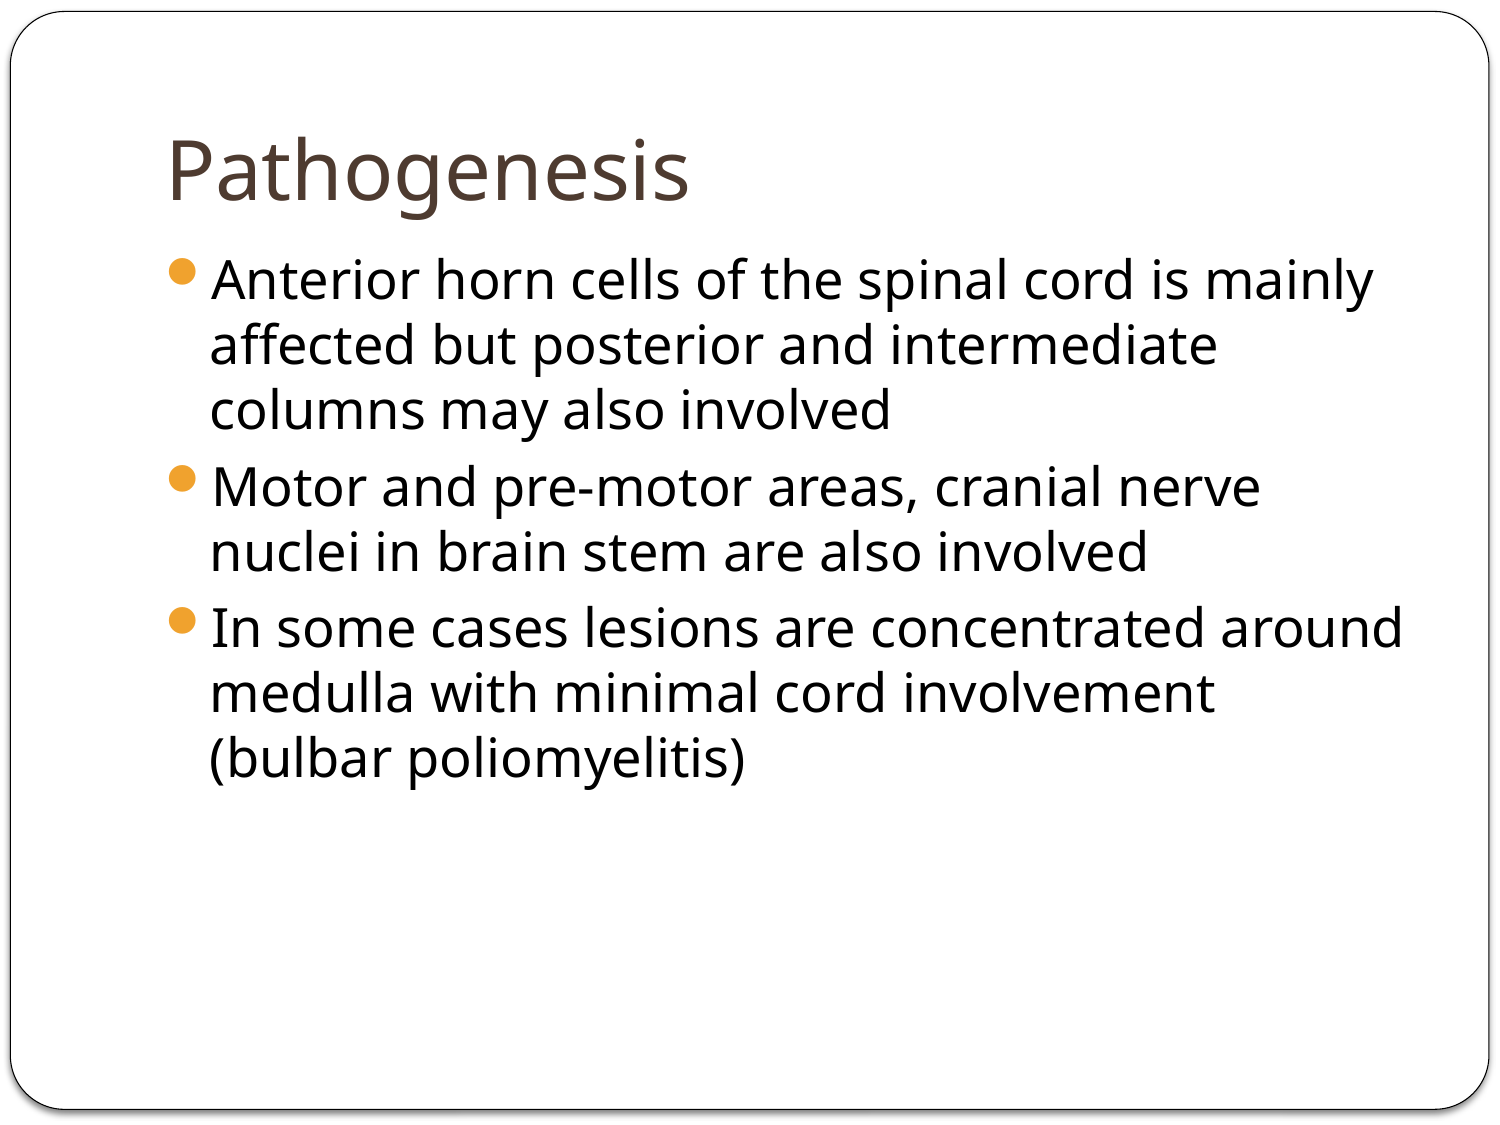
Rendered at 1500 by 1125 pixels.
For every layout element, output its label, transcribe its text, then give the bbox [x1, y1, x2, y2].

title Pathogenesis [149, 44, 1426, 233]
list Anterior horn cells of the spinal cord is mainly affected but posterior and intermediate columns may also involved Motor and pre-motor areas, cranial nerve nuclei in brain stem are also involved In some cases lesions are concentrated around medulla with minimal cord involvement (bulbar poliomyelitis) [149, 237, 1426, 988]
